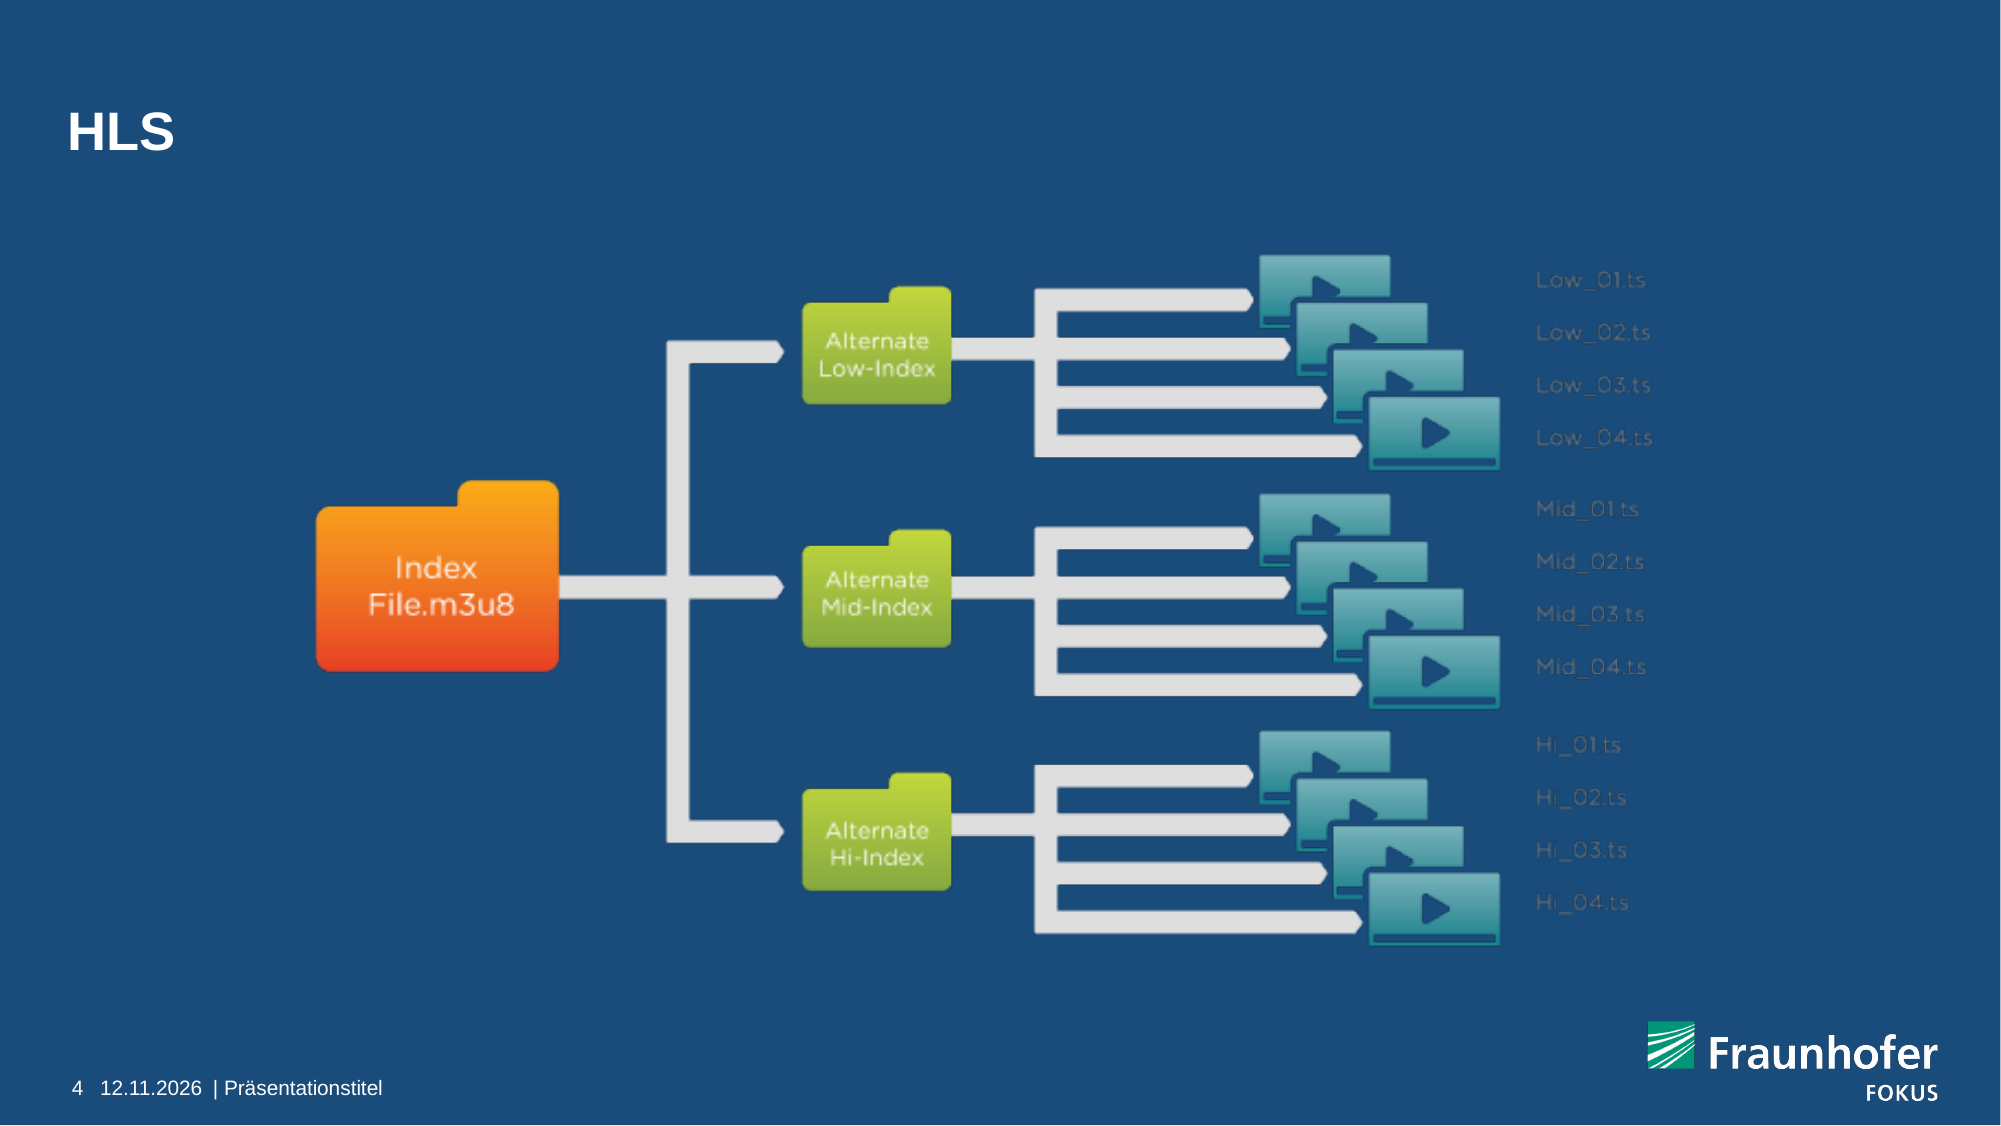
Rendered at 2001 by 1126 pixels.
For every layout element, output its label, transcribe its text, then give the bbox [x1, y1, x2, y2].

slide_number 4 [41, 1074, 84, 1101]
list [293, 201, 1708, 1006]
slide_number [100, 1074, 206, 1101]
title HLS [67, 95, 1934, 161]
footer | Präsentationstitel [213, 1074, 1247, 1101]
picture [1631, 1005, 1954, 1117]
